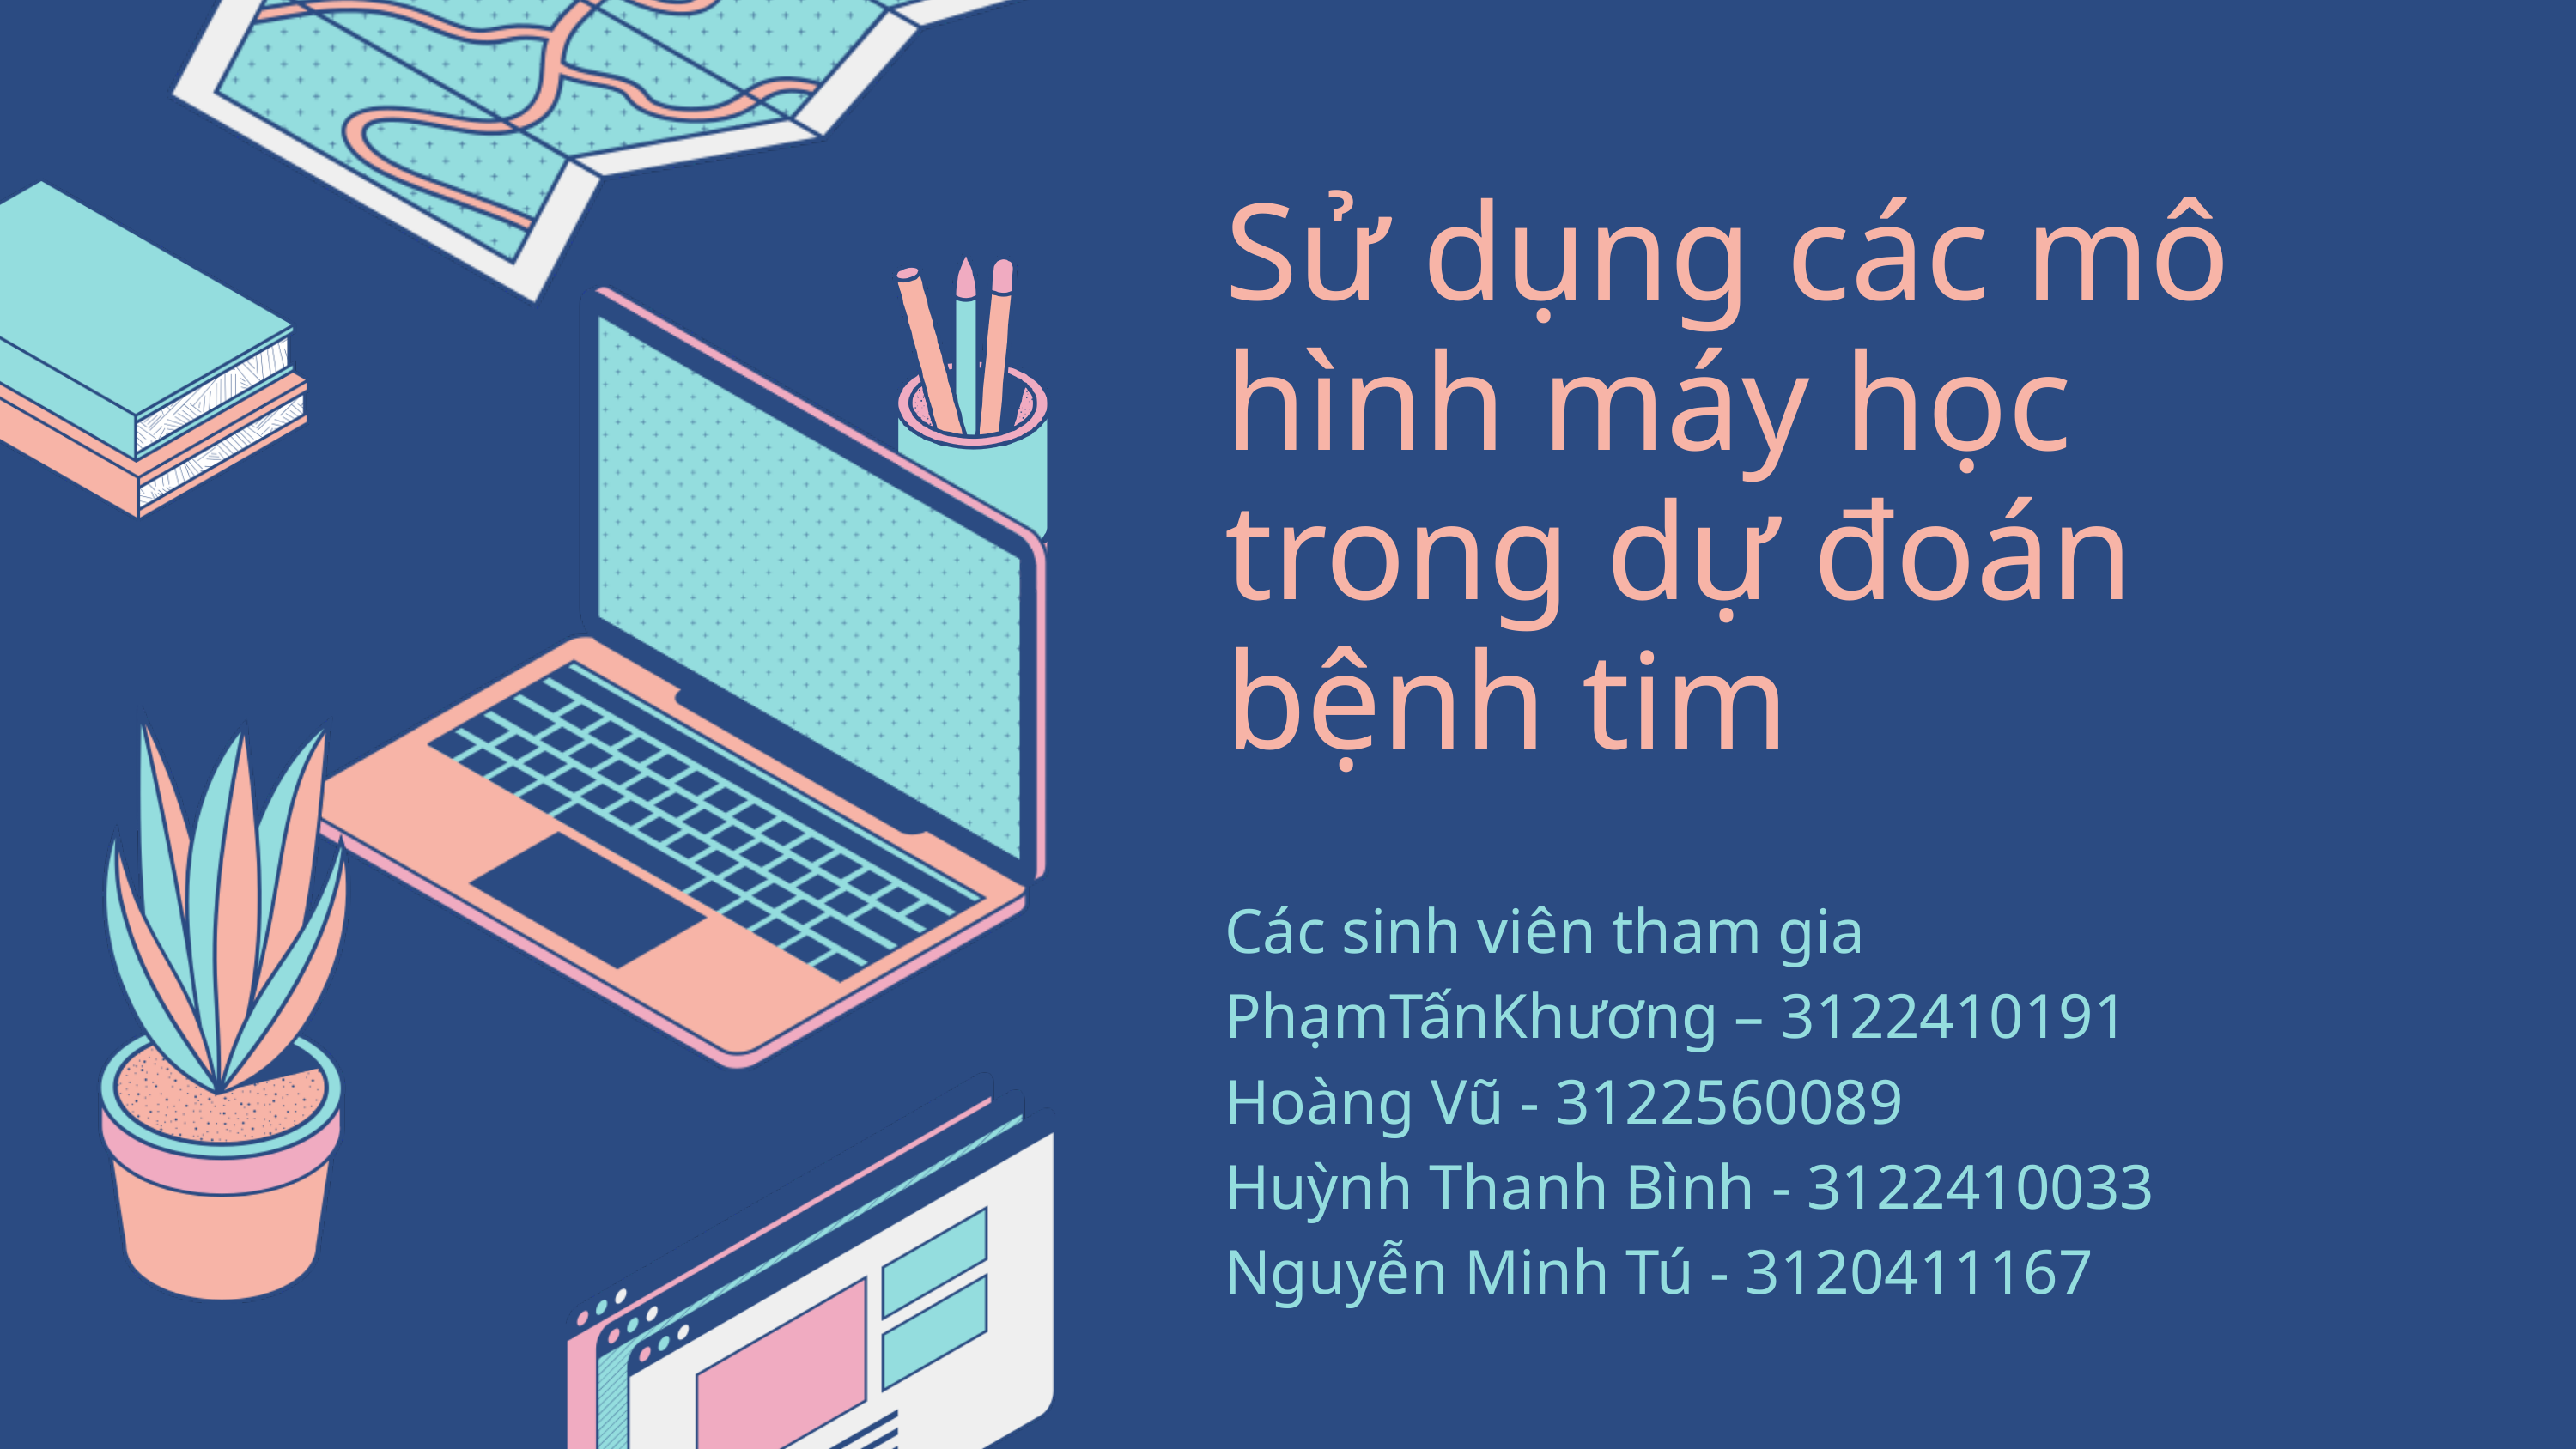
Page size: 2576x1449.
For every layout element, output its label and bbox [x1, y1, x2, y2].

text_box [88, 705, 355, 1304]
text_box [565, 1071, 1056, 1449]
text_box [1224, 0, 2383, 1384]
text_box [888, 252, 1057, 616]
text_box [166, 0, 1119, 309]
text_box [0, 178, 310, 522]
text_box [295, 284, 1050, 1072]
